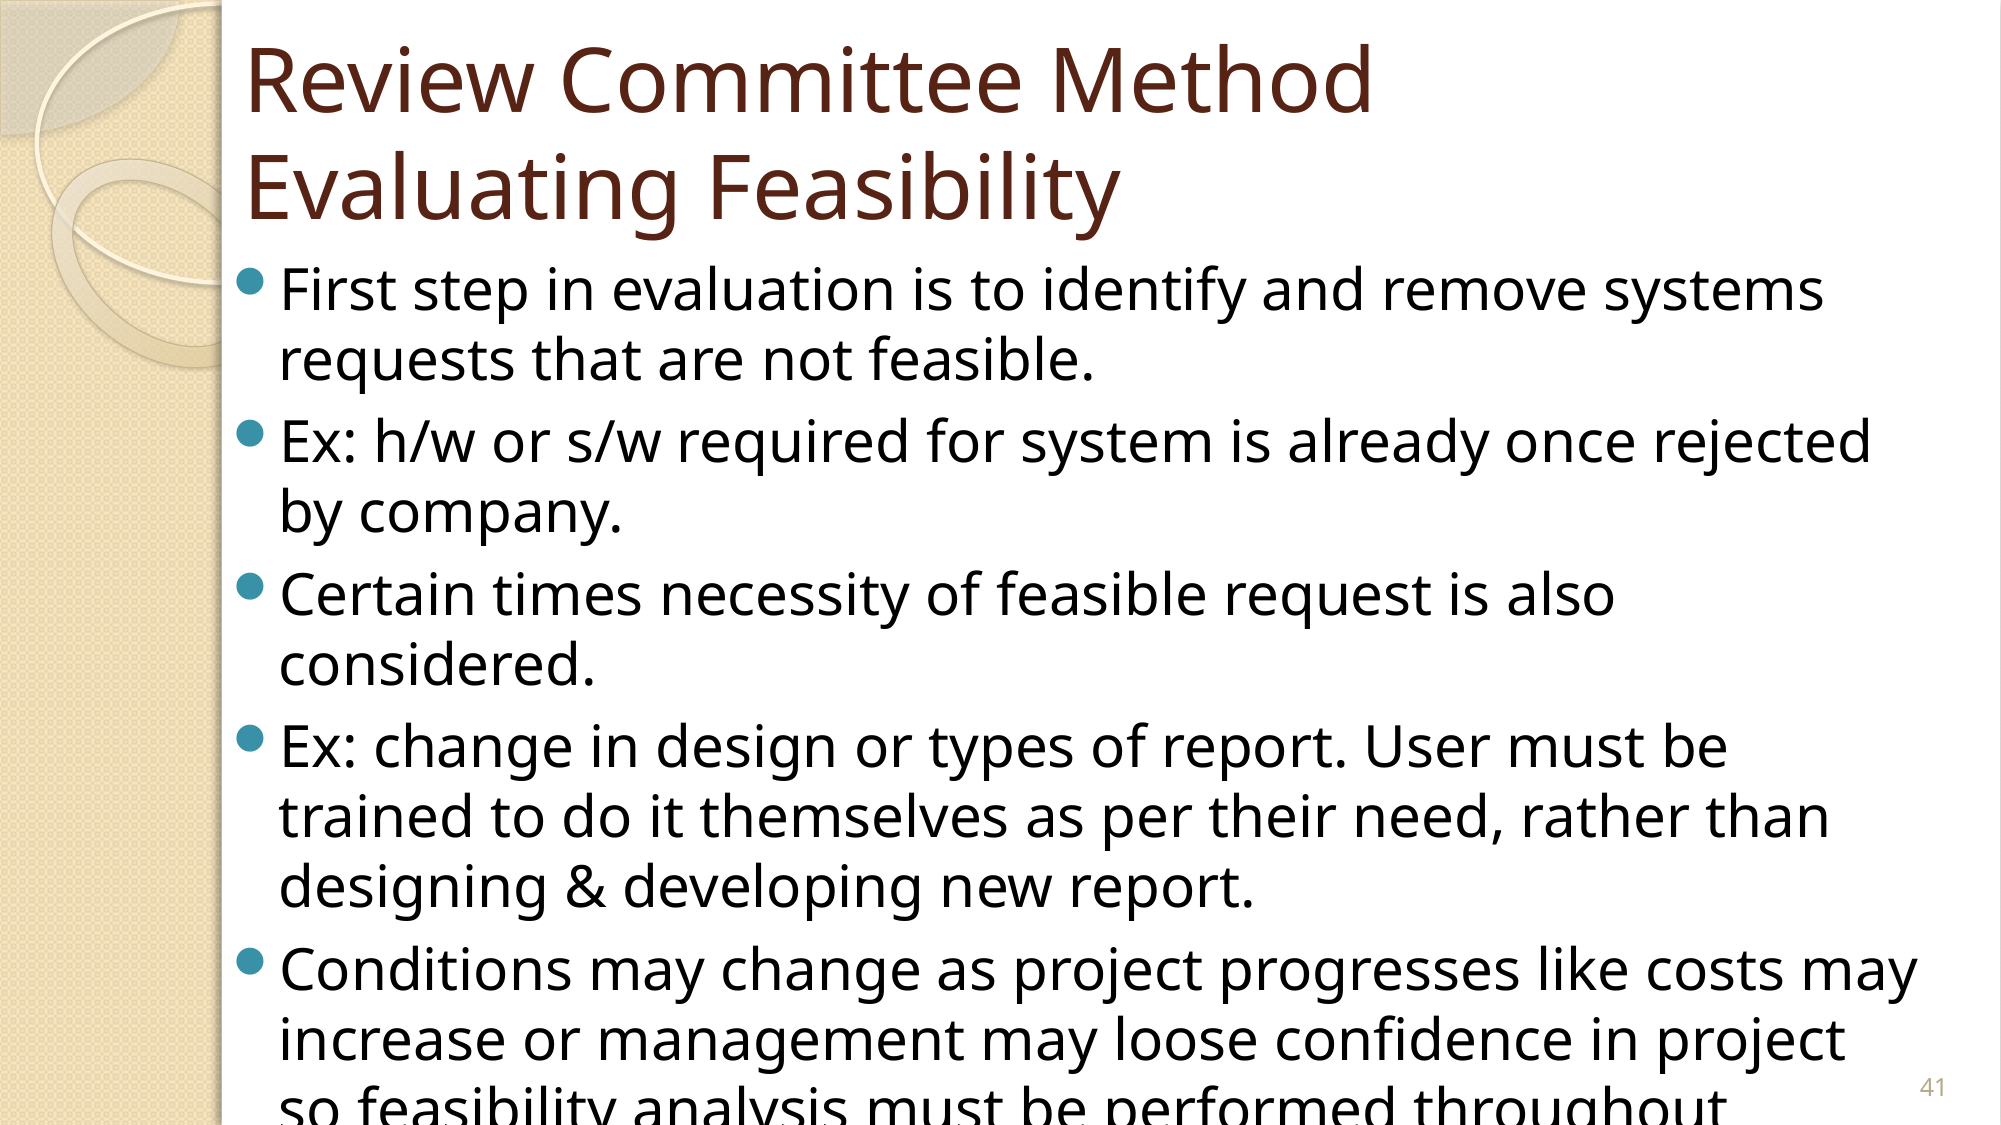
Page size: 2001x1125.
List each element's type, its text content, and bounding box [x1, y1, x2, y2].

list First step in evaluation is to identify and remove systems requests that are not feasible. Ex: h/w or s/w required for system is already once rejected by company. Certain times necessity of feasible request is also considered. Ex: change in design or types of report. User must be trained to do it themselves as per their need, rather than designing & developing new report. Conditions may change as project progresses like costs may increase or management may loose confidence in project so feasibility analysis must be performed throughout system development. [204, 244, 1934, 1110]
slide_number 41 [1883, 1034, 1984, 1113]
title Review Committee Method Evaluating Feasibility [228, 15, 1772, 244]
